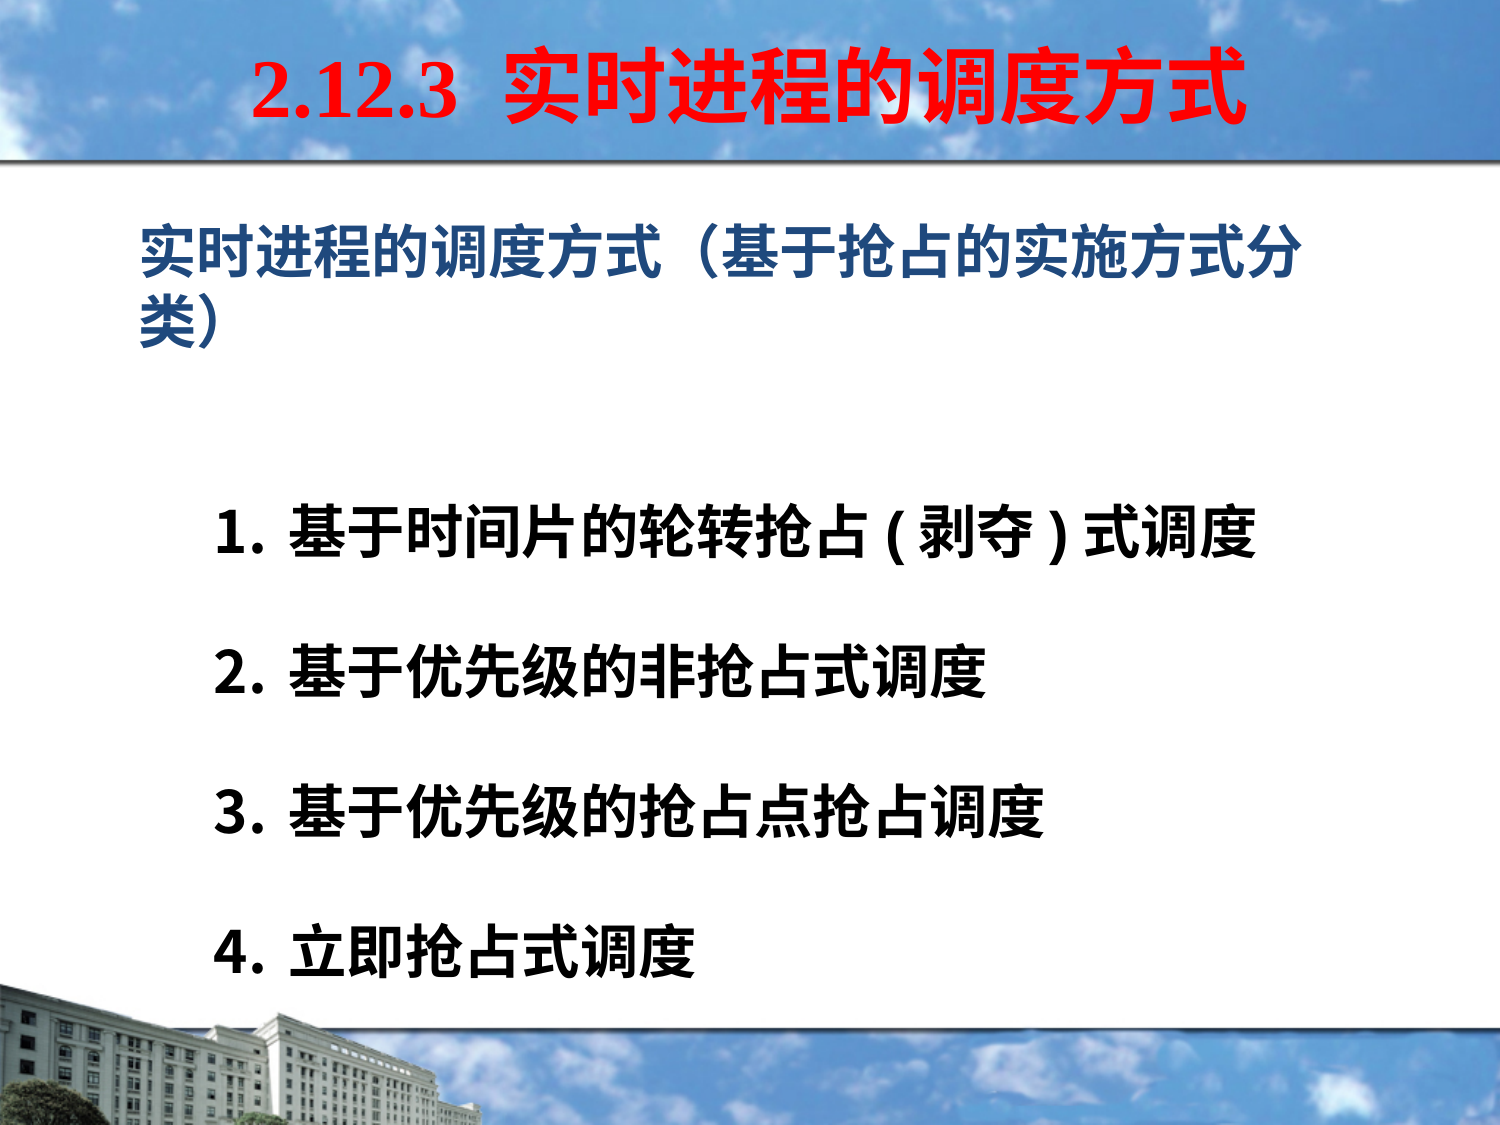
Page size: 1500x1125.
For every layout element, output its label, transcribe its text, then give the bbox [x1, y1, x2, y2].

picture [0, 0, 1500, 1125]
title 2.12.3 实时进程的调度方式 [75, 7, 1425, 161]
text_box 实时进程的调度方式（基于抢占的实施方式分类） 基于时间片的轮转抢占(剥夺)式调度 基于优先级的非抢占式调度 基于优先级的抢占点抢占调度 立即抢占式调度 [123, 208, 1425, 1063]
